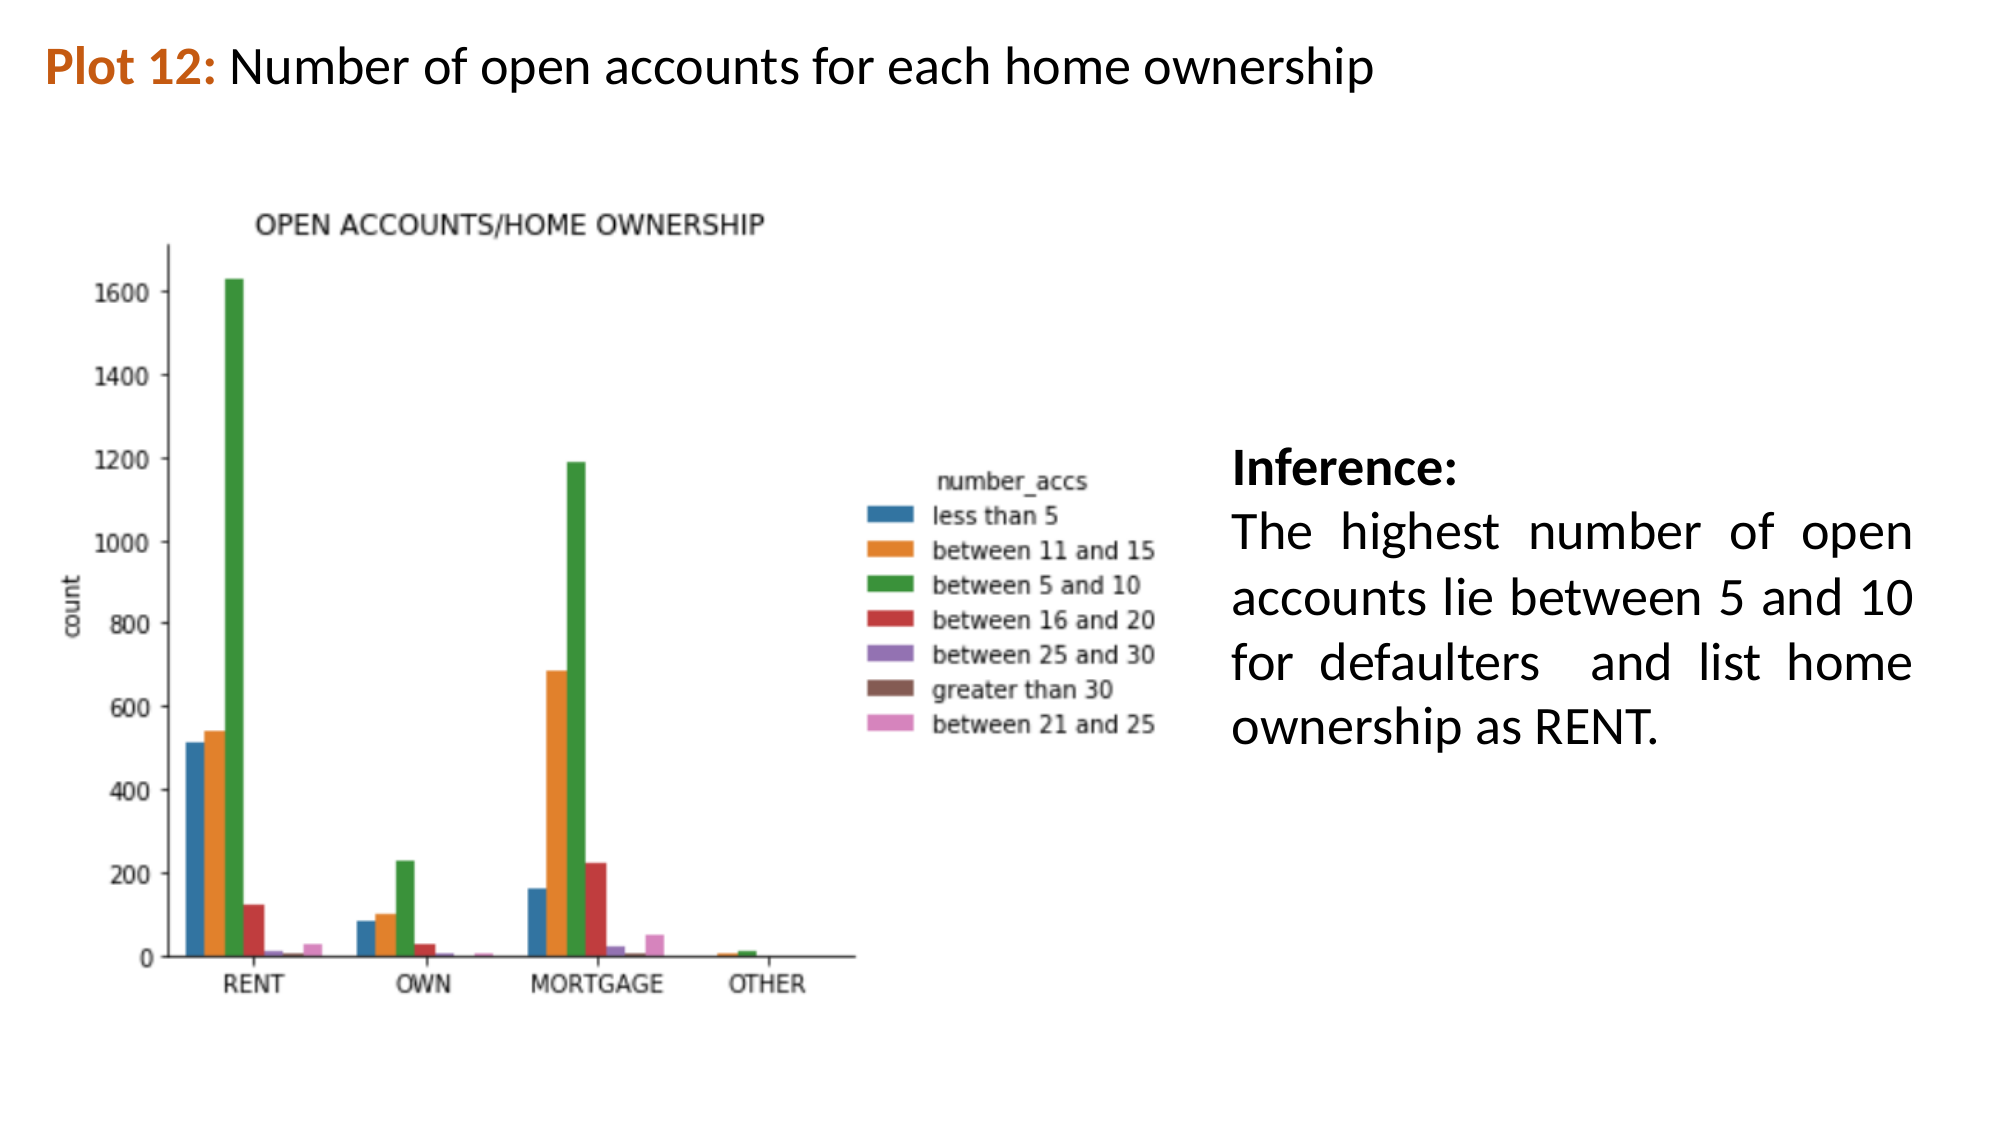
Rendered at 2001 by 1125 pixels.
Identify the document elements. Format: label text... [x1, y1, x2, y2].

picture [42, 181, 1172, 1010]
text_box Plot 12: Number of open accounts for each home ownership [30, 22, 1404, 103]
text_box Inference: The highest number of open accounts lie between 5 and 10 for defaulters and list home ownership as RENT. [1217, 423, 1930, 763]
